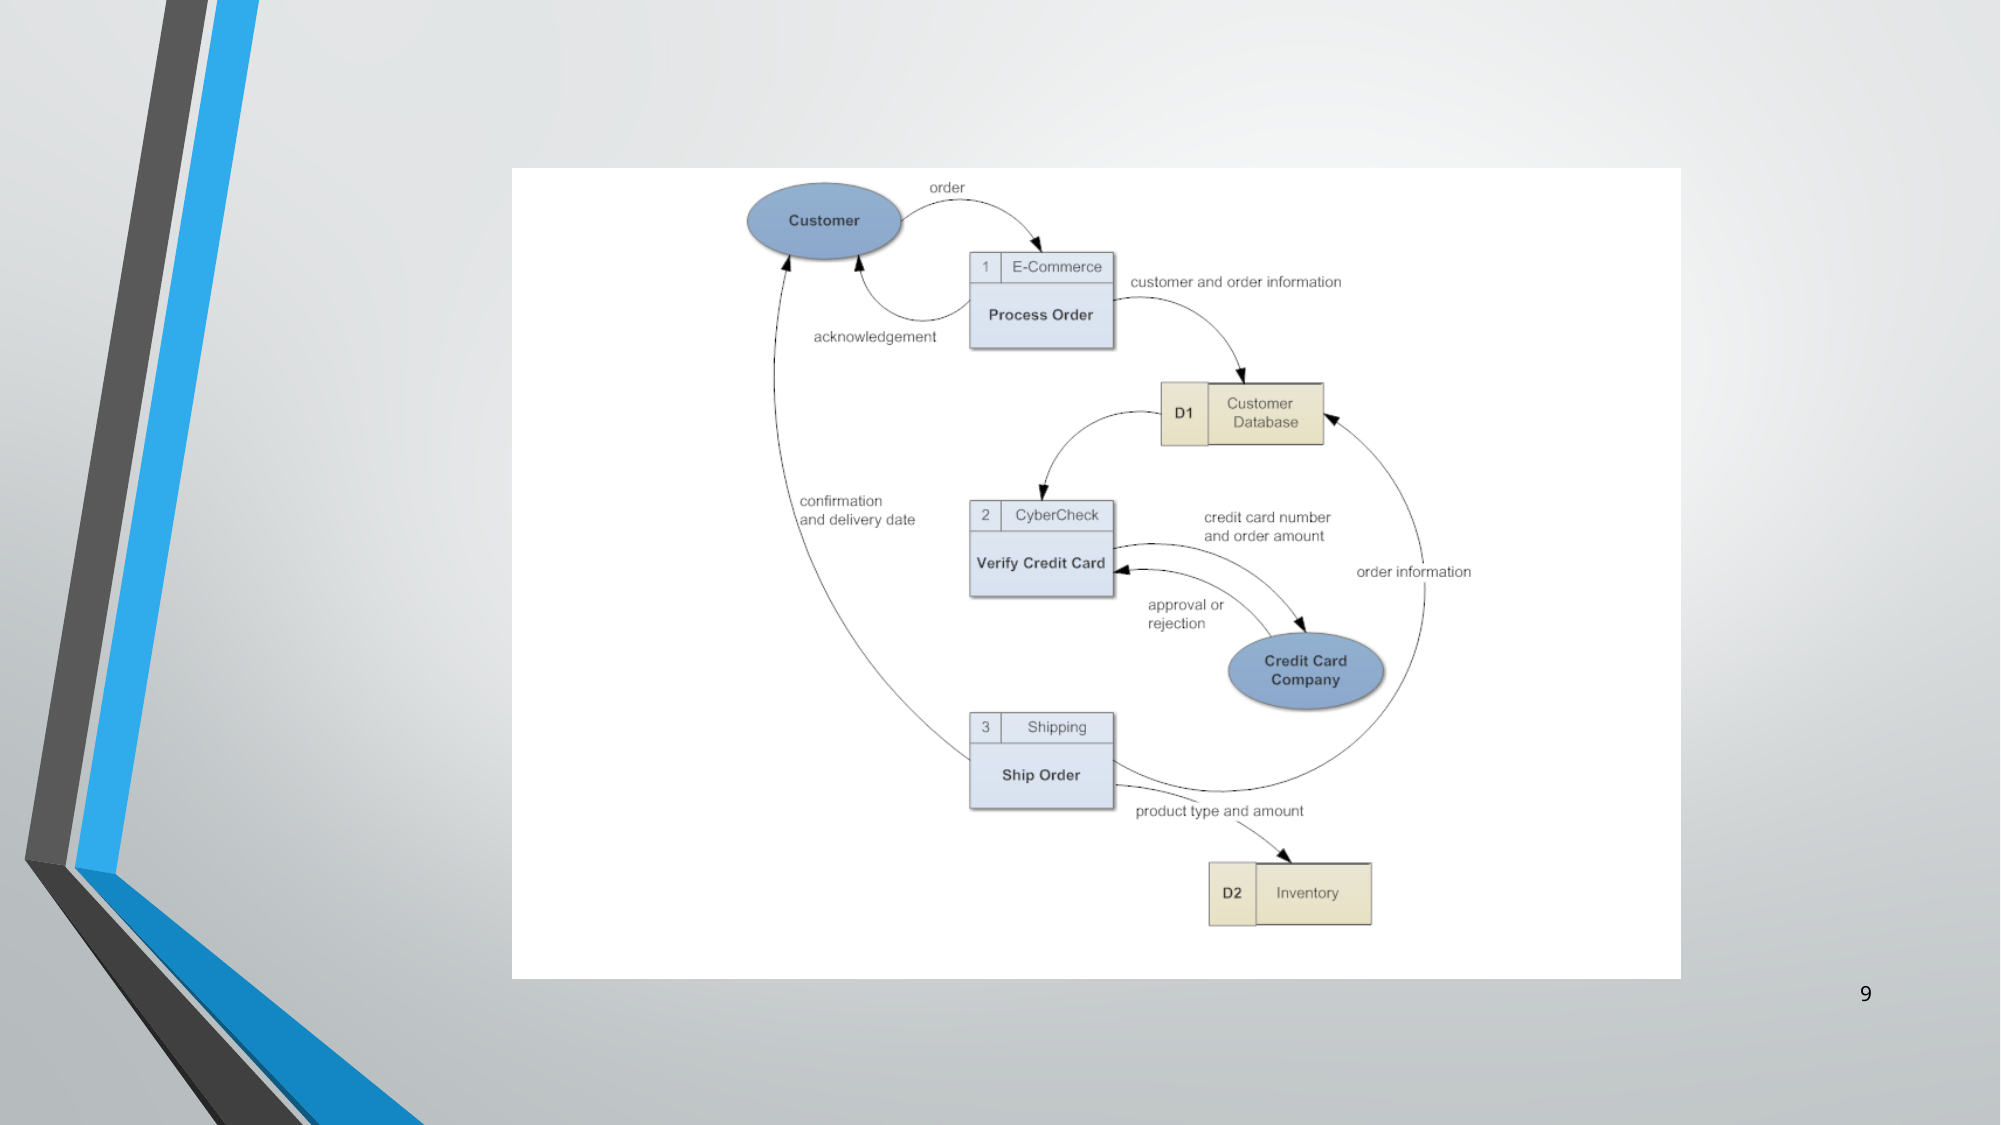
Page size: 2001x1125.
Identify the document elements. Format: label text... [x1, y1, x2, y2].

slide_number 9 [1796, 965, 1887, 1025]
picture [512, 167, 1681, 980]
